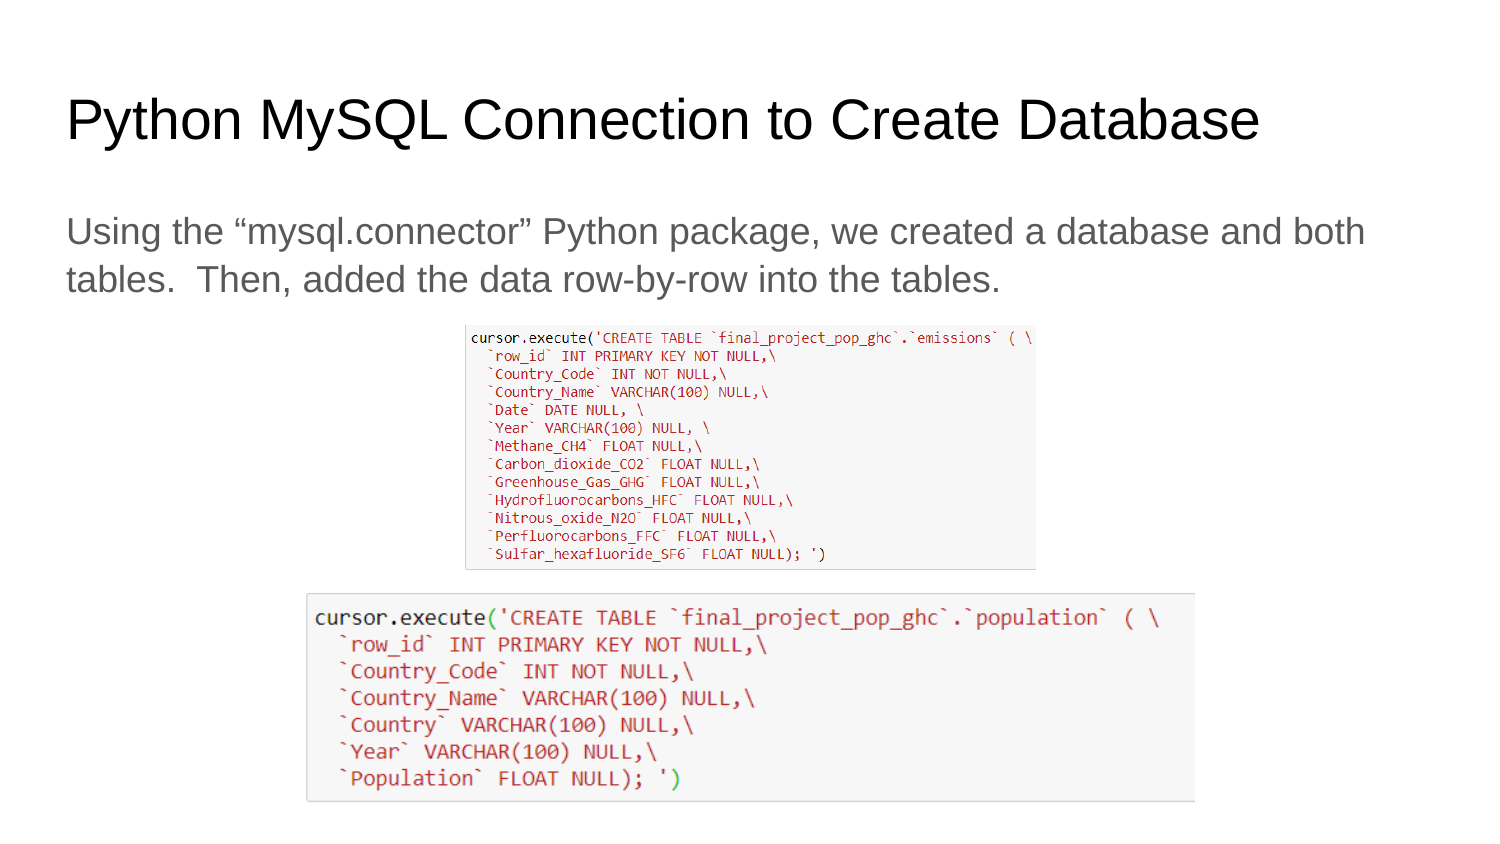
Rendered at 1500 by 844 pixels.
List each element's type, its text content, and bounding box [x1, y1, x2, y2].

title Python MySQL Connection to Create Database [51, 72, 1449, 167]
picture [305, 593, 1195, 806]
list Using the “mysql.connector” Python package, we created a database and both tables. Then, added the data row-by-row into the tables. [51, 189, 1449, 750]
picture [464, 324, 1036, 573]
